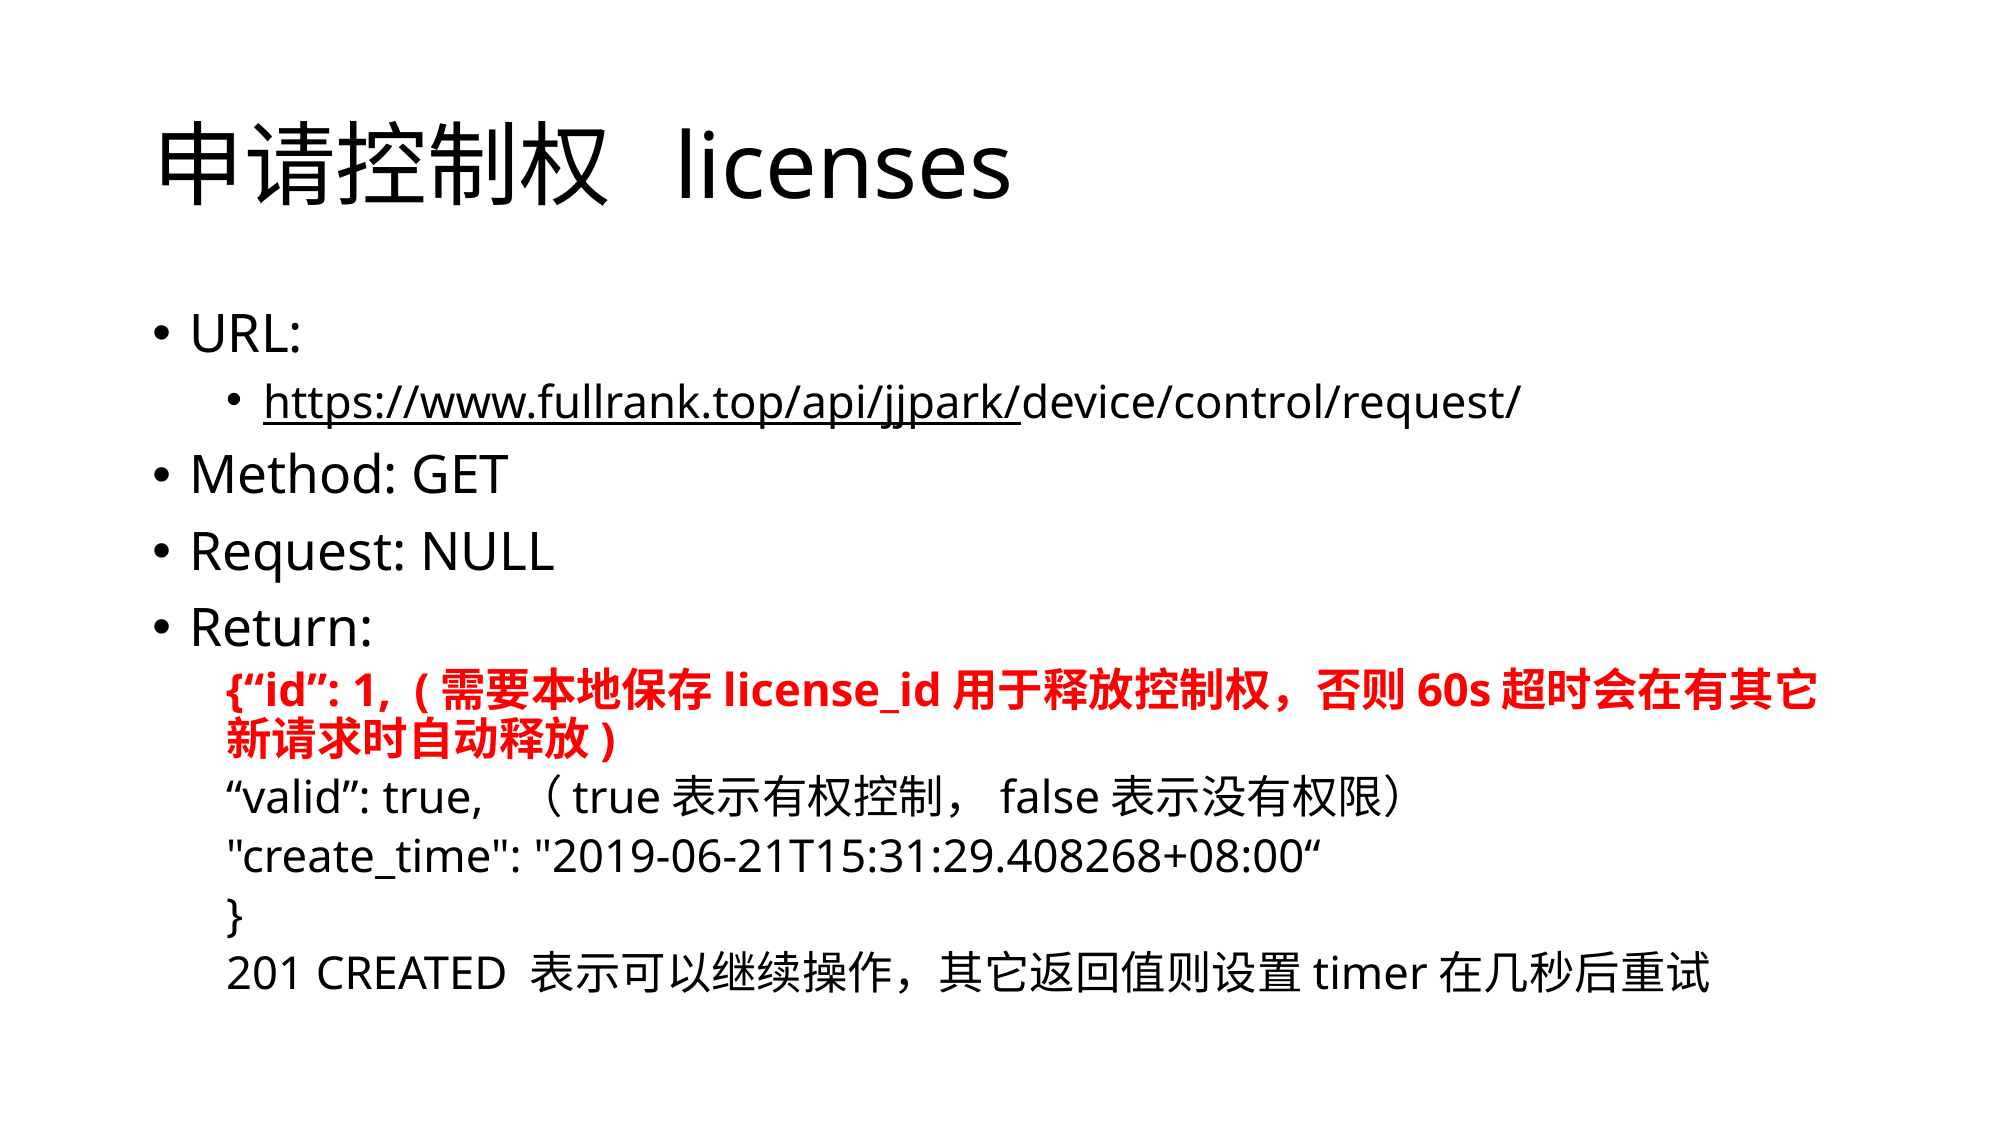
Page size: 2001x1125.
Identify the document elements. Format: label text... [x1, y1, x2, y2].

list URL: https://www.fullrank.top/api/jjpark/device/control/request/ Method: GET Request: NULL Return: {“id”: 1, (需要本地保存license_id用于释放控制权，否则60s超时会在有其它新请求时自动释放) “valid”: true, （true表示有权控制，false表示没有权限） "create_time": "2019-06-21T15:31:29.408268+08:00“ } 201 CREATED 表示可以继续操作，其它返回值则设置timer在几秒后重试 [137, 299, 1863, 1014]
title 申请控制权 licenses [137, 59, 1863, 278]
